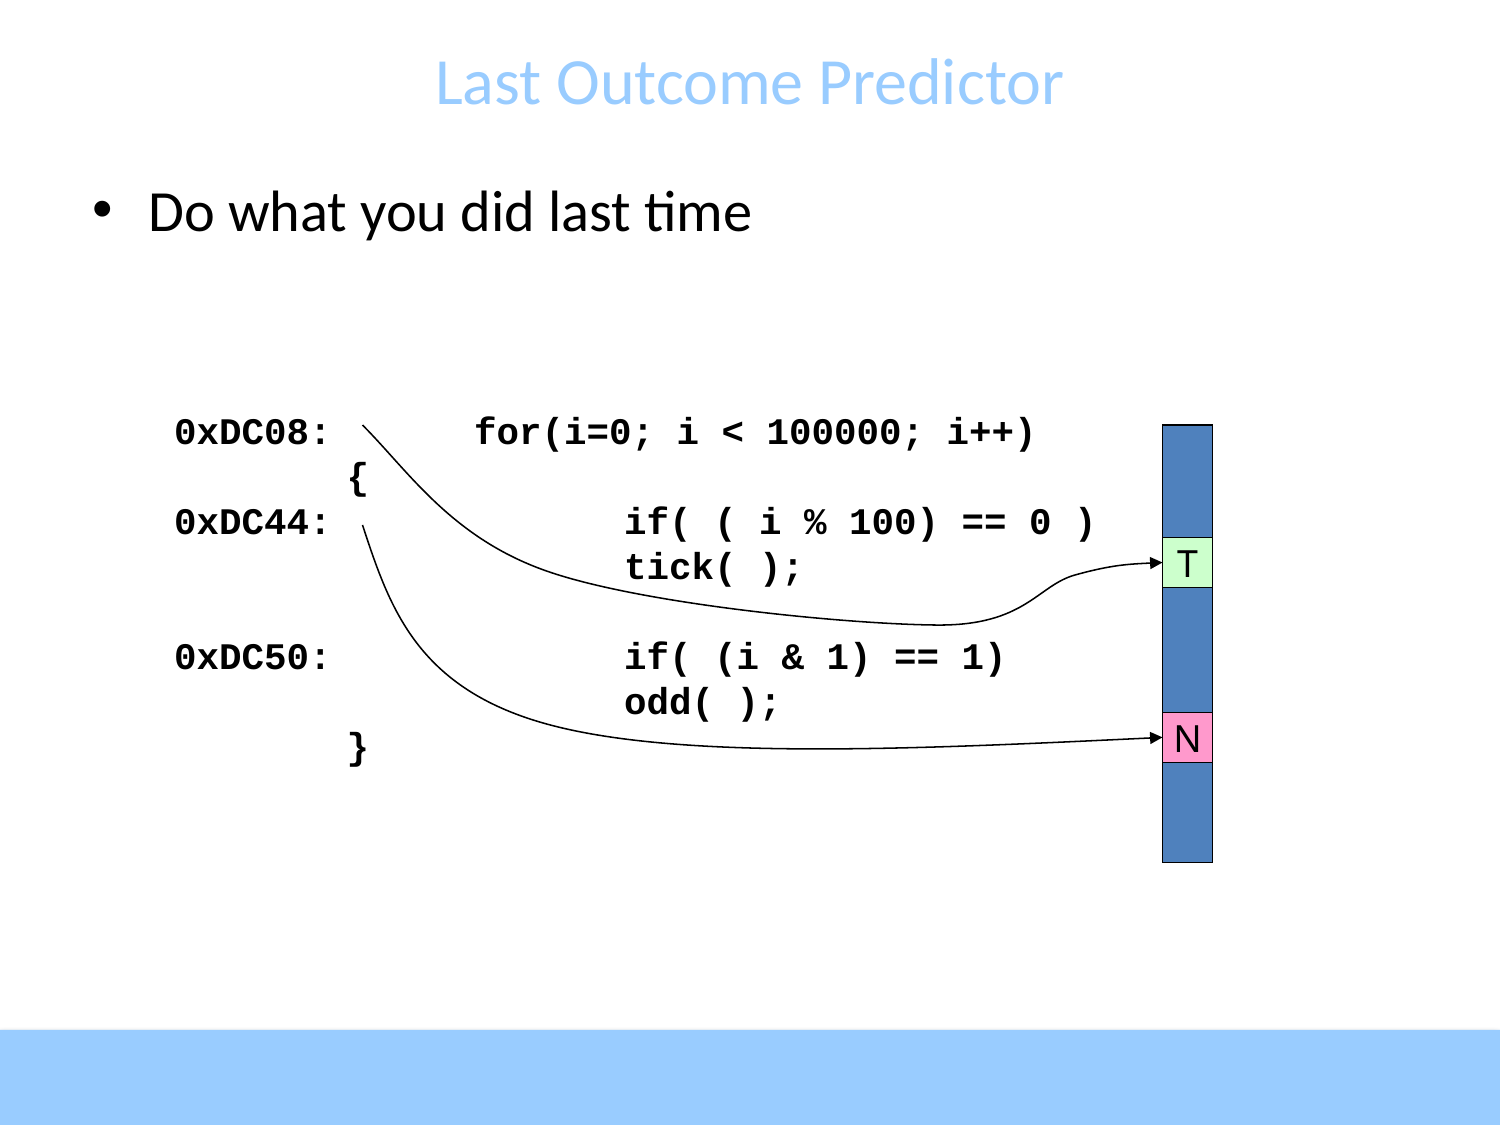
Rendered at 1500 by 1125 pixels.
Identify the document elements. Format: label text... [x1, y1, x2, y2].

text_box N [1162, 712, 1213, 763]
text_box [1162, 763, 1213, 863]
text_box [1162, 588, 1213, 712]
text_box [362, 424, 1163, 626]
title Last Outcome Predictor [0, 30, 1500, 126]
text_box [1162, 424, 1213, 537]
text_box T [1162, 537, 1213, 588]
text_box 0xDC08: for(i=0; i < 100000; i++) { 0xDC44: if( ( i % 100) == 0 ) tick( ); 0xDC50: if( (i & 1) == 1) odd( ); } [159, 399, 1175, 775]
text_box [362, 524, 1163, 750]
list Do what you did last time [77, 165, 1428, 1000]
